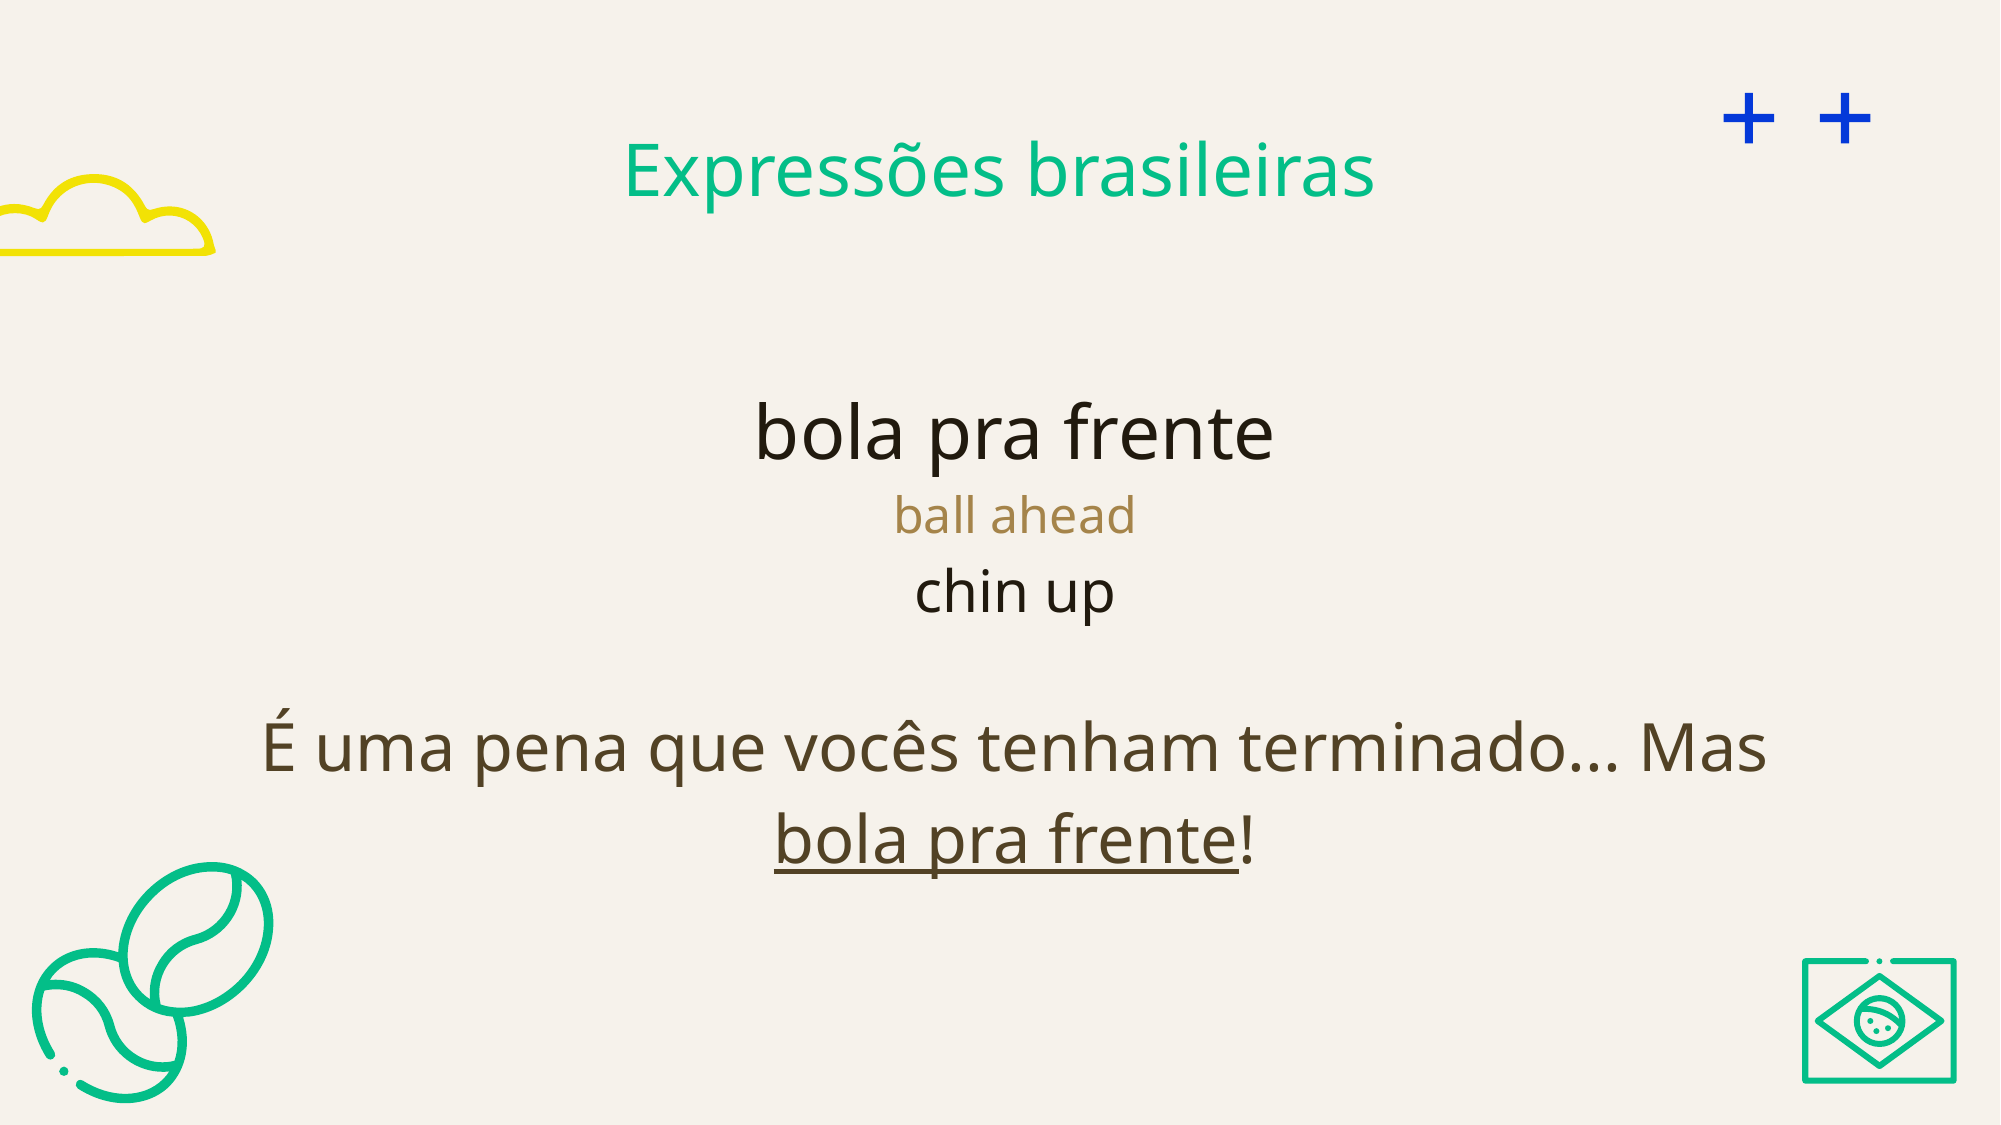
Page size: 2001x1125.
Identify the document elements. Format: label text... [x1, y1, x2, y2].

title Expressões brasileiras [156, 117, 1844, 254]
list bola pra frente ball ahead chin up É uma pena que vocês tenham terminado... Mas bola pra frente! [156, 356, 1844, 1013]
